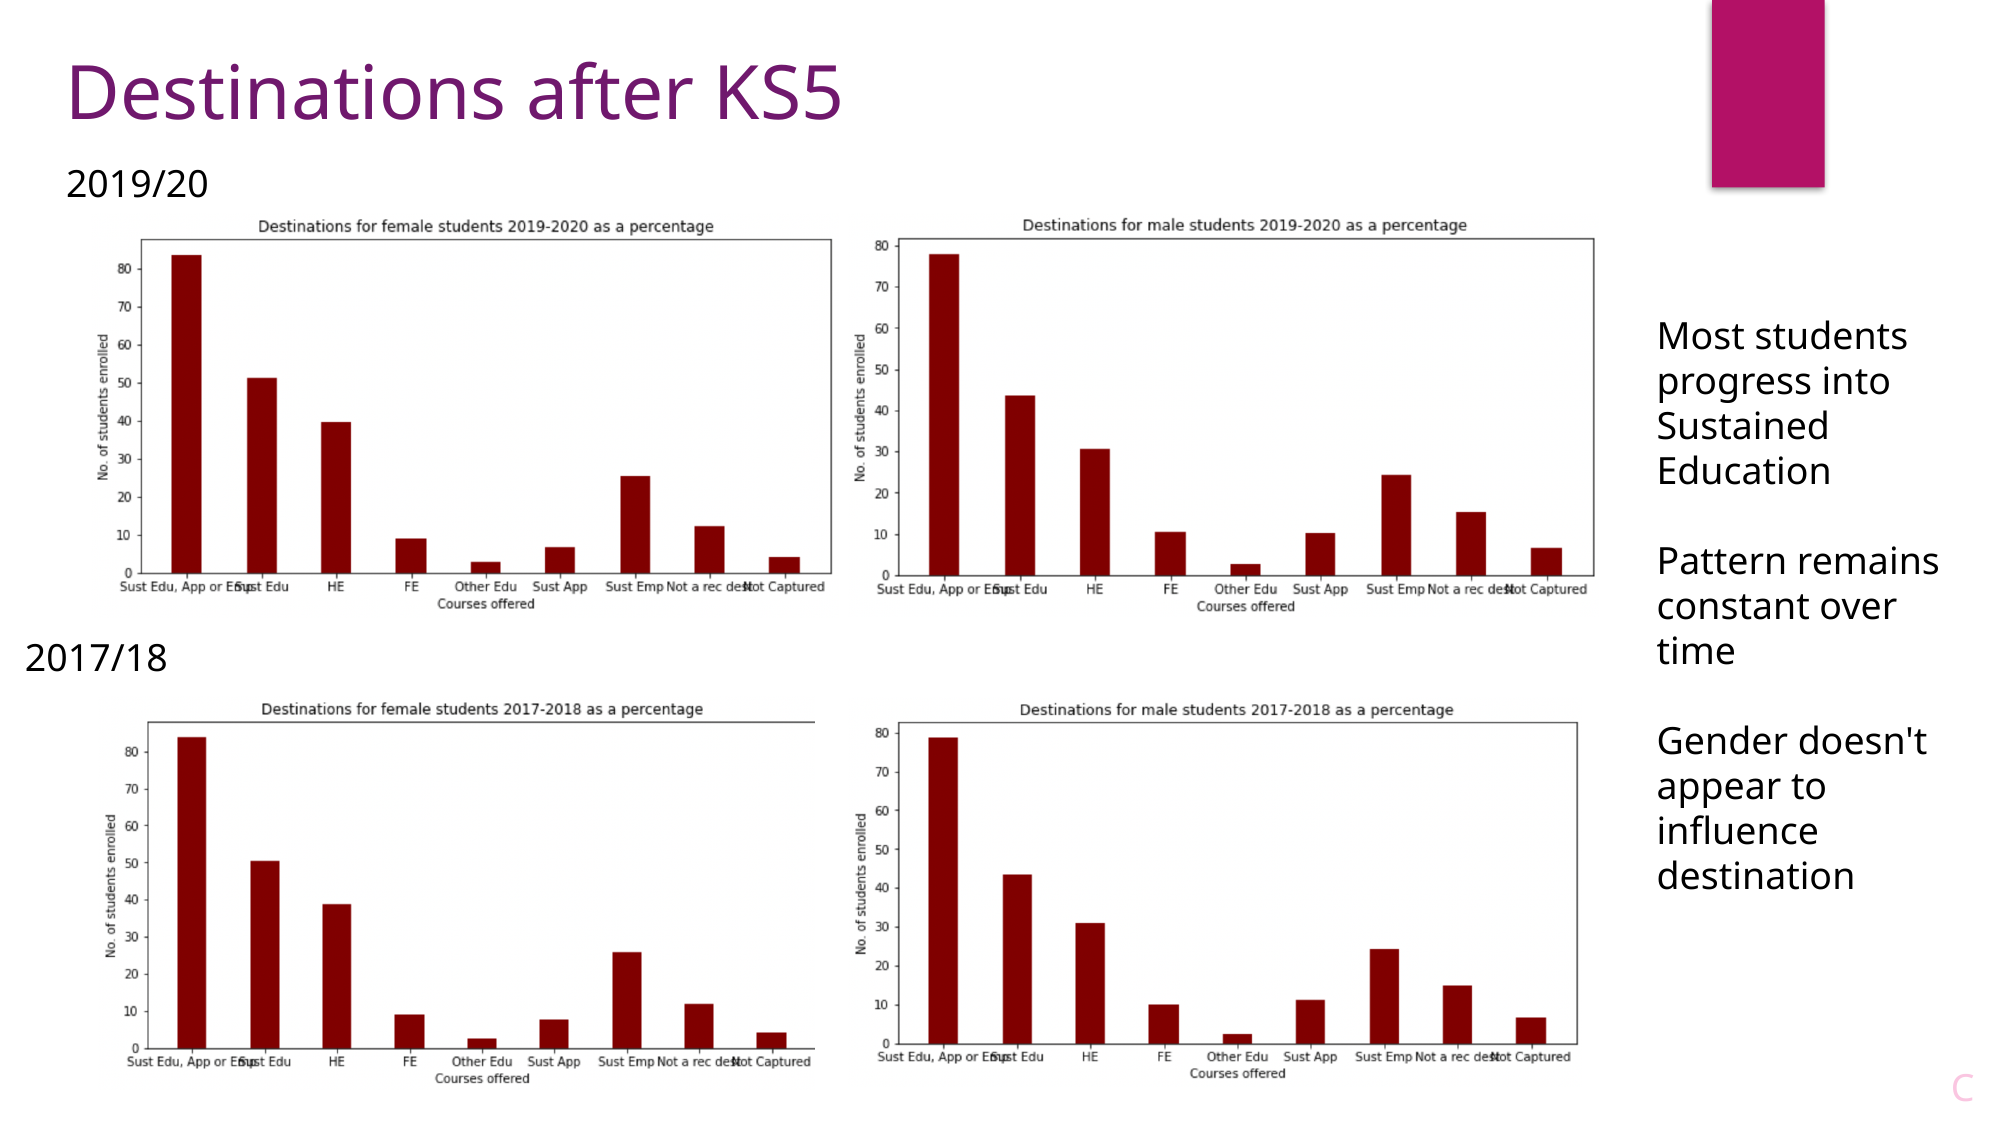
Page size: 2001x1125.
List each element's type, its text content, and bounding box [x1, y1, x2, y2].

text_box C [1935, 1056, 1987, 1117]
picture [98, 696, 820, 1090]
picture [91, 213, 839, 618]
text_box Destinations after KS5 [50, 36, 1489, 153]
picture [848, 212, 1599, 618]
text_box 2017/18 [9, 626, 189, 687]
text_box Most students progress into Sustained Education Pattern remains constant over time Gender doesn't appear to influence destination [1641, 304, 2000, 905]
picture [848, 696, 1582, 1089]
text_box 2019/20 [50, 152, 242, 213]
